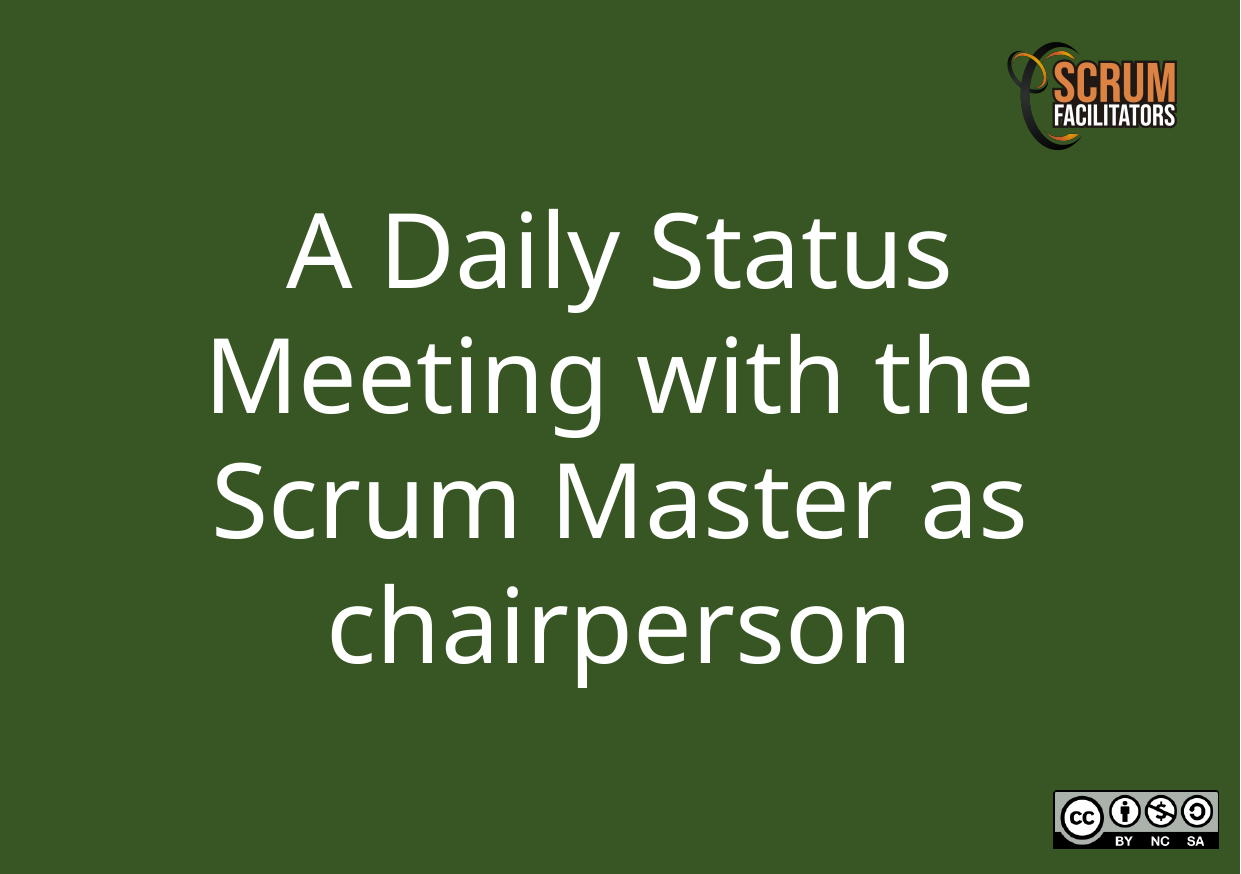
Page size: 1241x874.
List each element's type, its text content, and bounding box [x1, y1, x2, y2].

picture [1005, 38, 1180, 152]
text_box A Daily Status Meeting with the Scrum Master as chairperson [81, 176, 1159, 692]
picture [1053, 790, 1219, 849]
